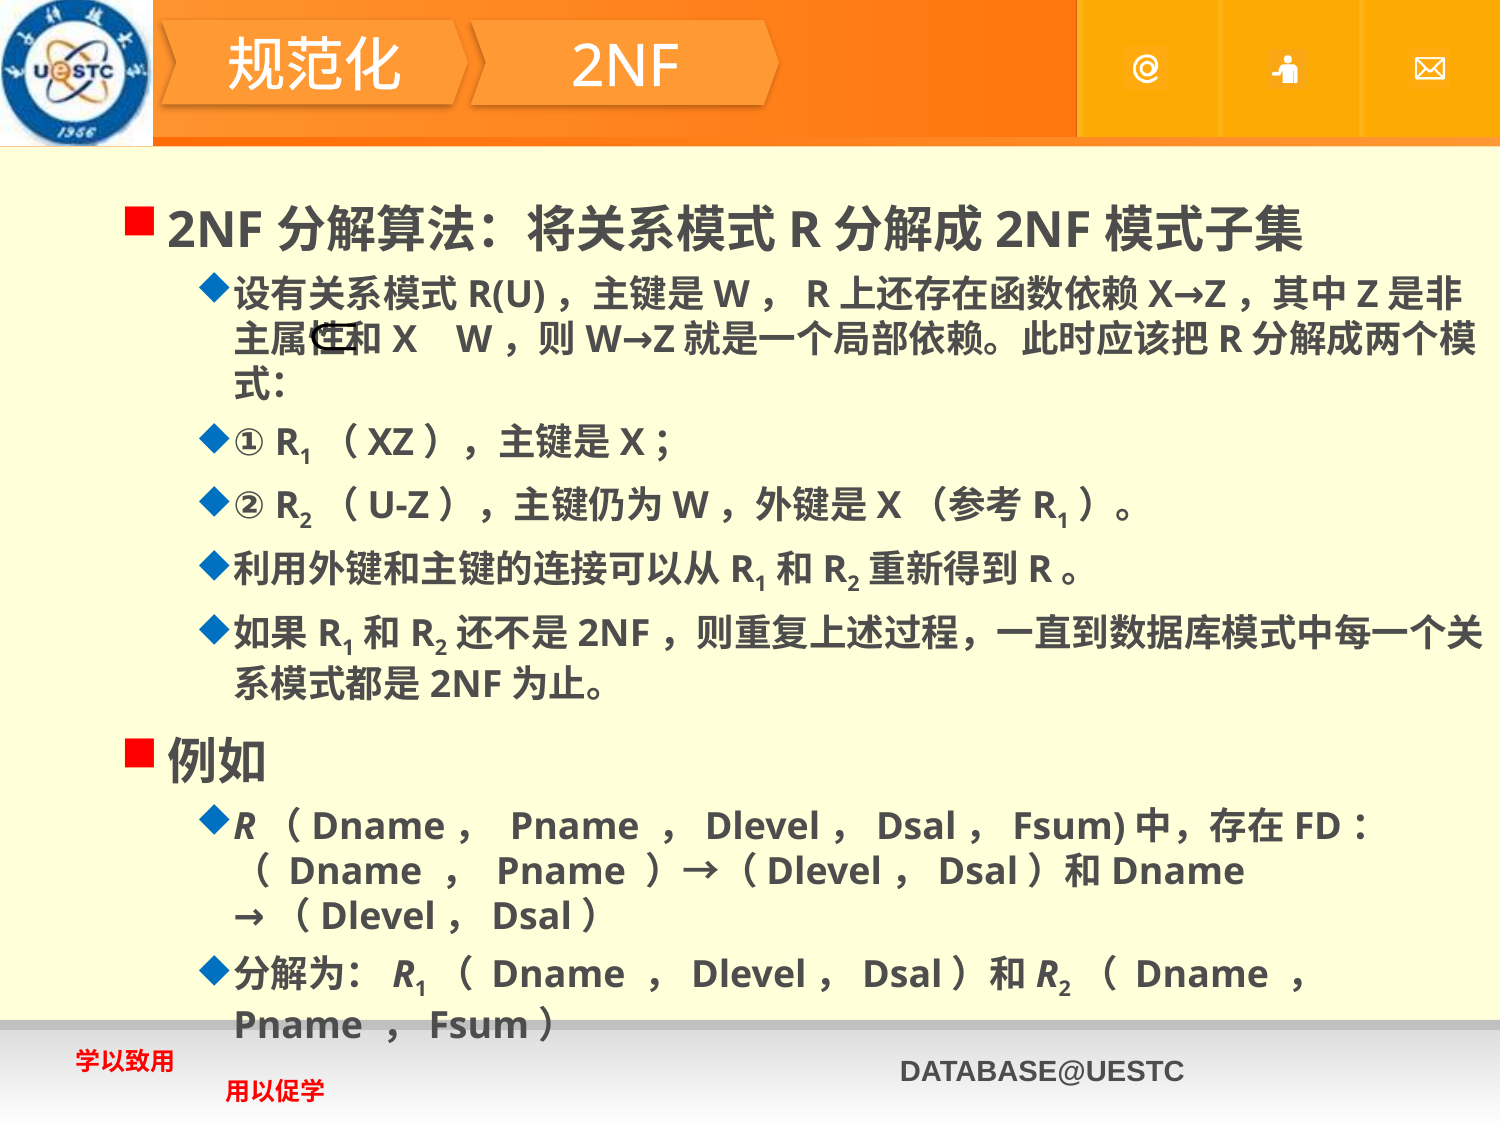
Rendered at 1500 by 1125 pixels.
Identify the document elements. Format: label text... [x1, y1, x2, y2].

picture [1425, 48, 1450, 89]
text_box 规范化 [161, 19, 468, 105]
title [155, 0, 1425, 140]
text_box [292, 312, 370, 368]
picture [0, 0, 153, 146]
text_box 2NF [470, 20, 780, 105]
list 2NF分解算法：将关系模式R分解成2NF模式子集 设有关系模式R(U)，主键是W，R上还存在函数依赖X→Z，其中Z是非主属性和X W，则W→Z就是一个局部依赖。此时应该把R分解成两个模式： ① R1（XZ），主键是X； ② R2（U-Z），主键仍为W，外键是X（参考R1）。 利用外键和主键的连接可以从R1和R2重新得到R。 如果R1和R2还不是2NF，则重复上述过程，一直到数据库模式中每一个关系模式都是2NF为止。 例如 R（Dname， Pname ，Dlevel，Dsal，Fsum)中，存在FD：（ Dname ， Pname ）→（Dlevel，Dsal）和Dname →（Dlevel，Dsal） 分解为：R1（ Dname ，Dlevel，Dsal）和R2（ Dname ， Pname ，Fsum） [31, 190, 1500, 990]
